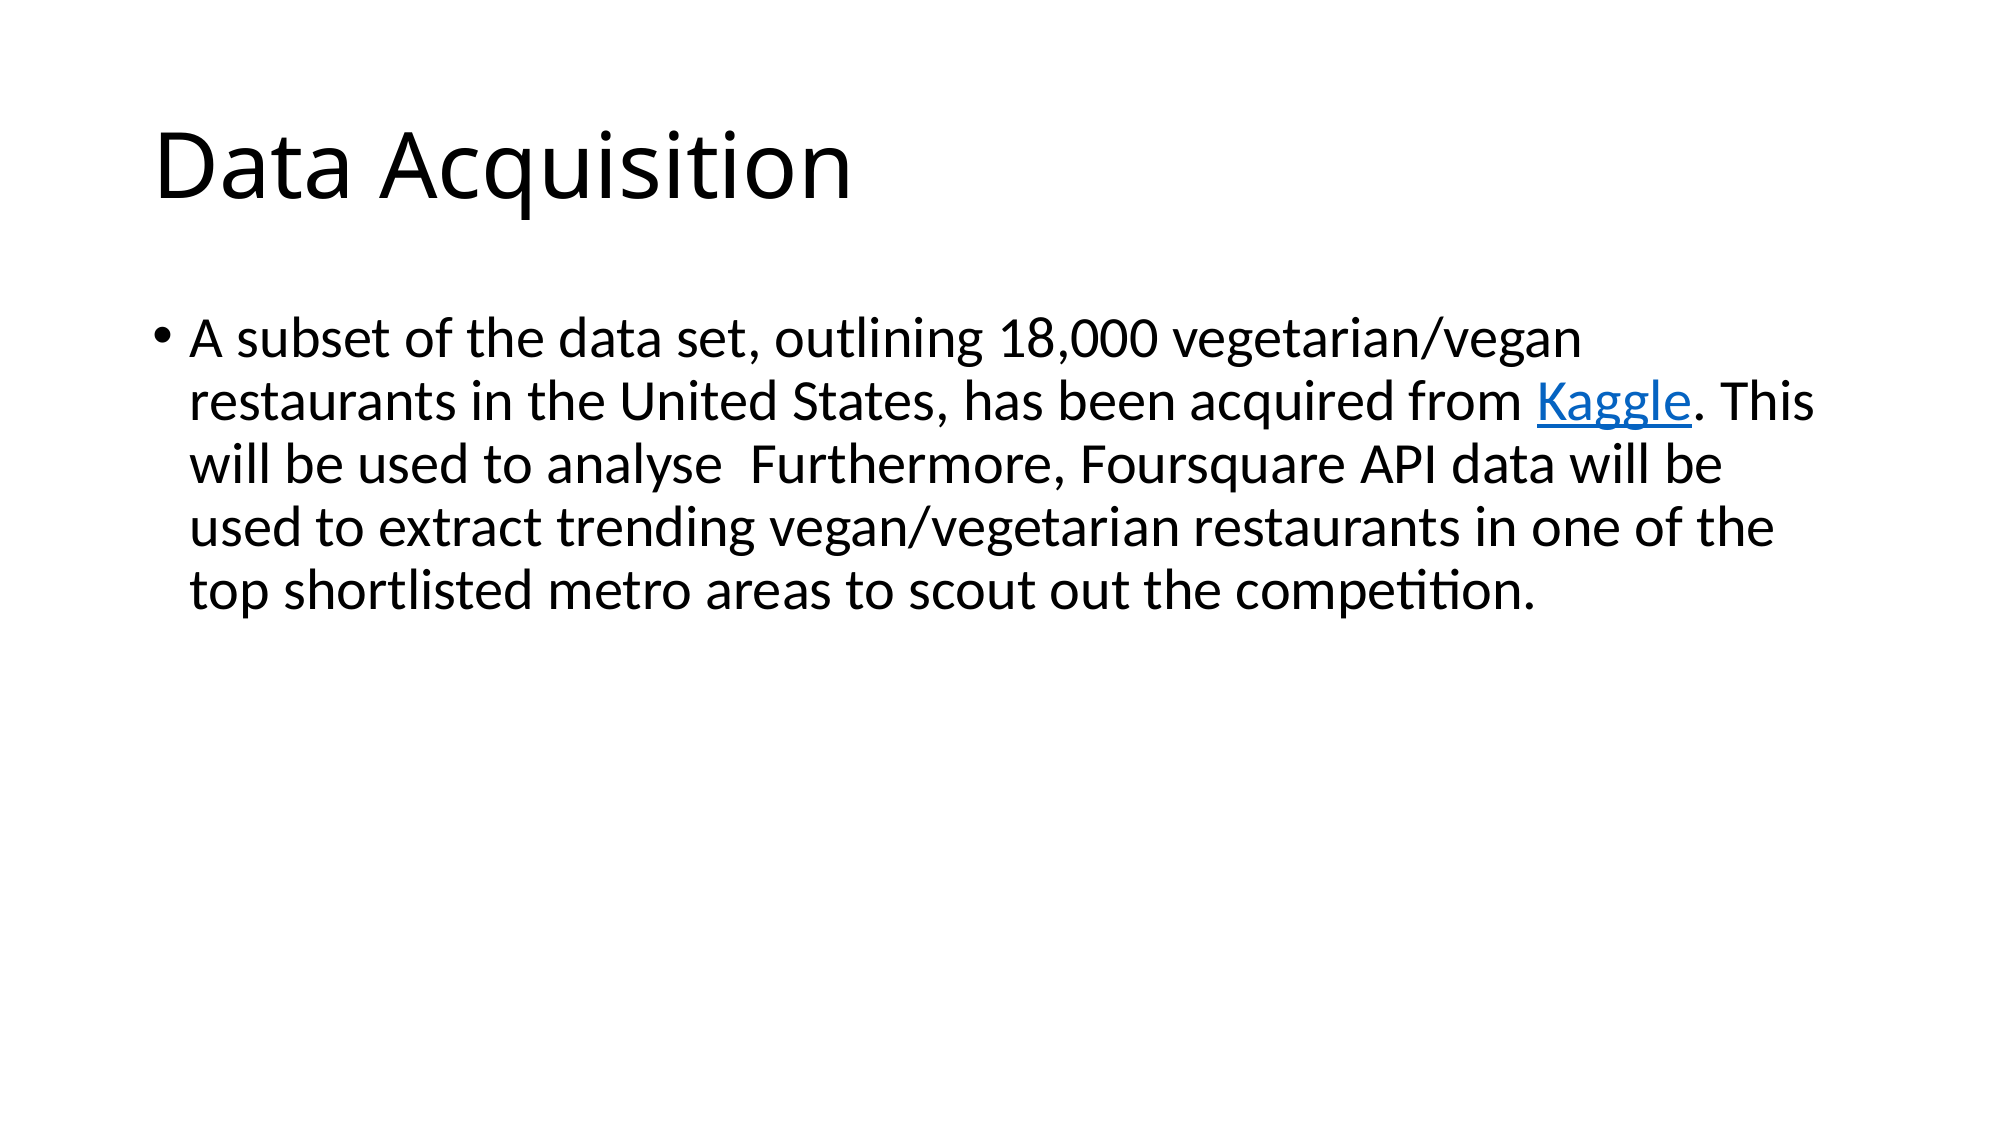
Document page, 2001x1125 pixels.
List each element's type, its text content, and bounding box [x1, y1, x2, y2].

list A subset of the data set, outlining 18,000 vegetarian/vegan restaurants in the United States, has been acquired from Kaggle. This will be used to analyse Furthermore, Foursquare API data will be used to extract trending vegan/vegetarian restaurants in one of the top shortlisted metro areas to scout out the competition. [137, 299, 1863, 1014]
title Data Acquisition [137, 59, 1863, 278]
